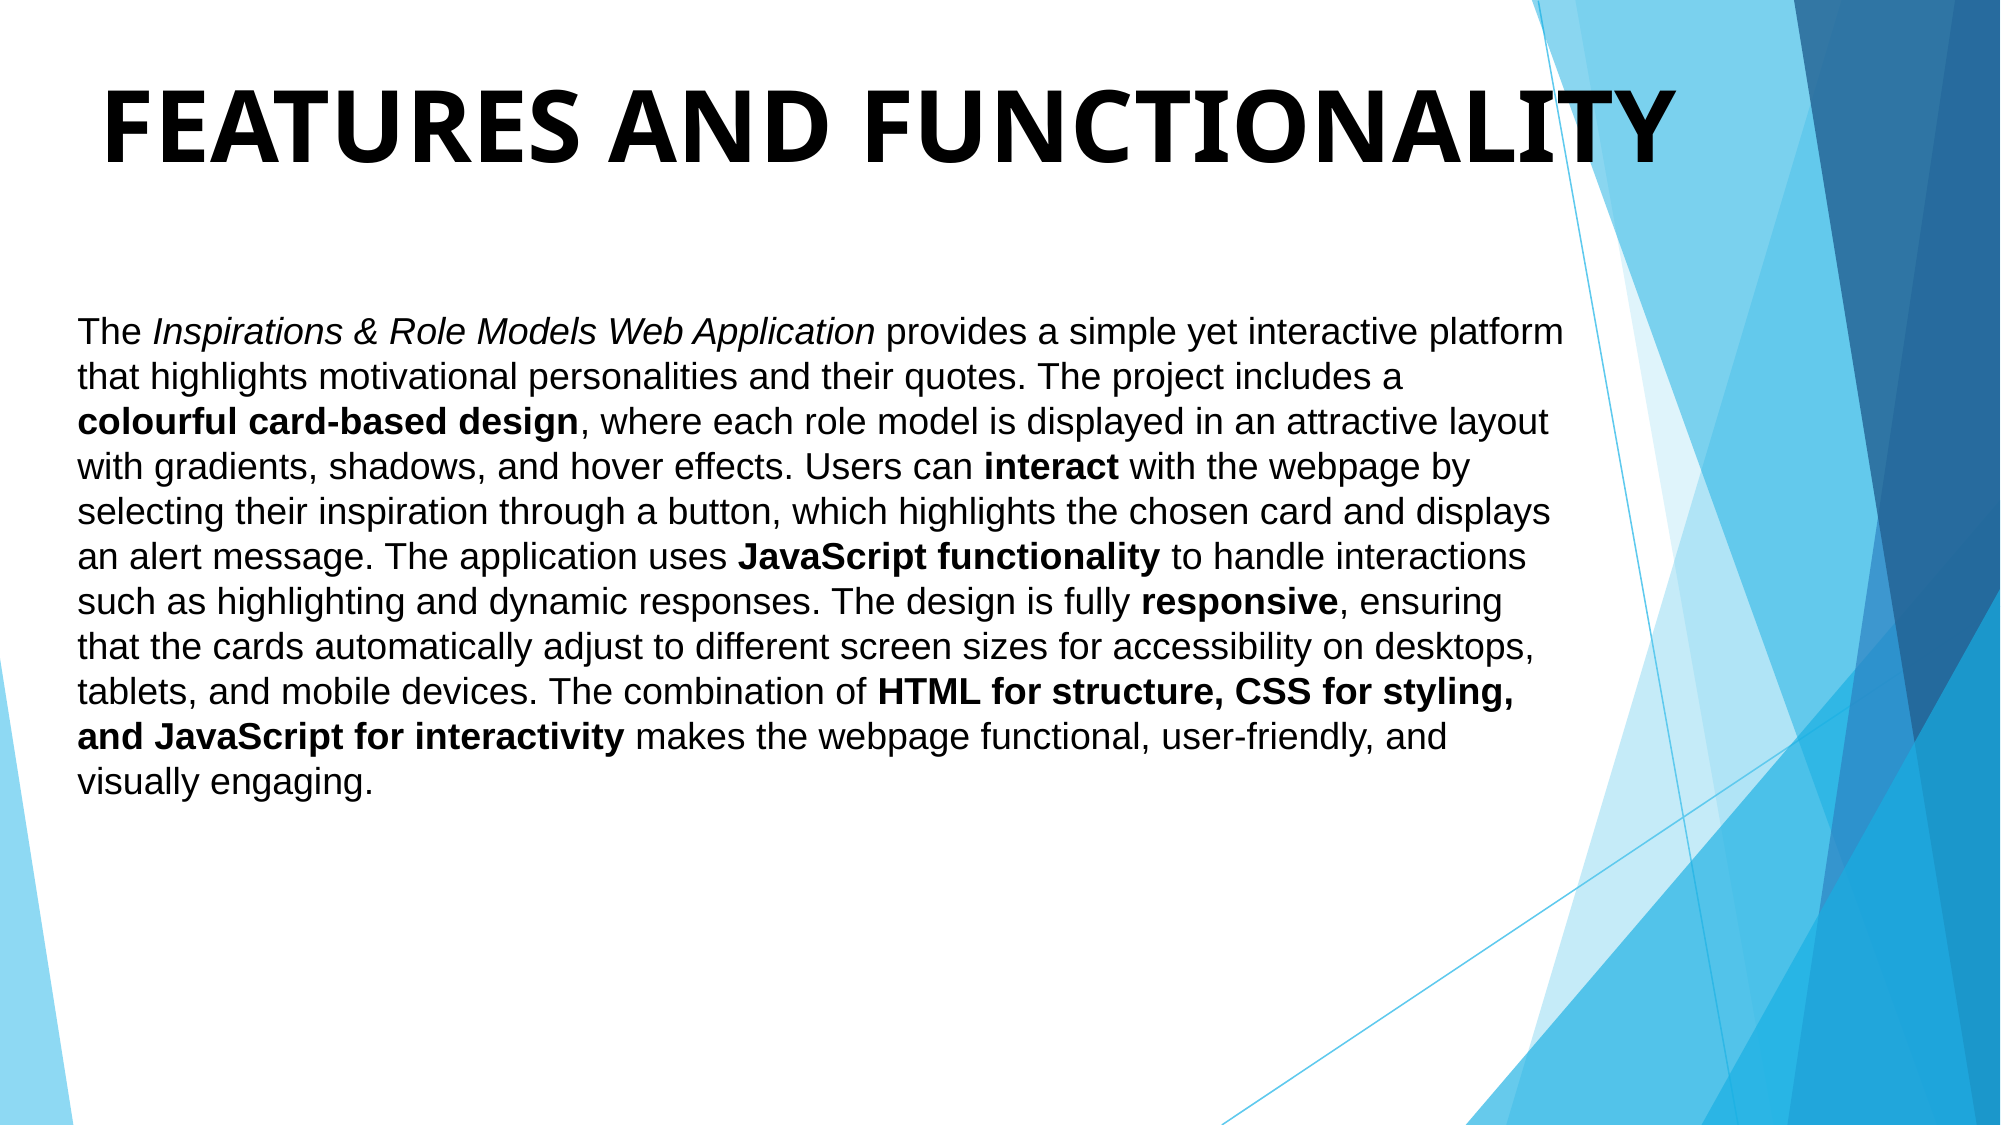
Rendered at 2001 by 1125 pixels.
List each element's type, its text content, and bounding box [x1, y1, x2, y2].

title FEATURES AND FUNCTIONALITY [99, 62, 1853, 187]
text_box The Inspirations & Role Models Web Application provides a simple yet interactive platform that highlights motivational personalities and their quotes. The project includes a colourful card-based design, where each role model is displayed in an attractive layout with gradients, shadows, and hover effects. Users can interact with the webpage by selecting their inspiration through a button, which highlights the chosen card and displays an alert message. The application uses JavaScript functionality to handle interactions such as highlighting and dynamic responses. The design is fully responsive, ensuring that the cards automatically adjust to different screen sizes for accessibility on desktops, tablets, and mobile devices. The combination of HTML for structure, CSS for styling, and JavaScript for interactivity makes the webpage functional, user-friendly, and visually engaging. [62, 299, 1588, 810]
